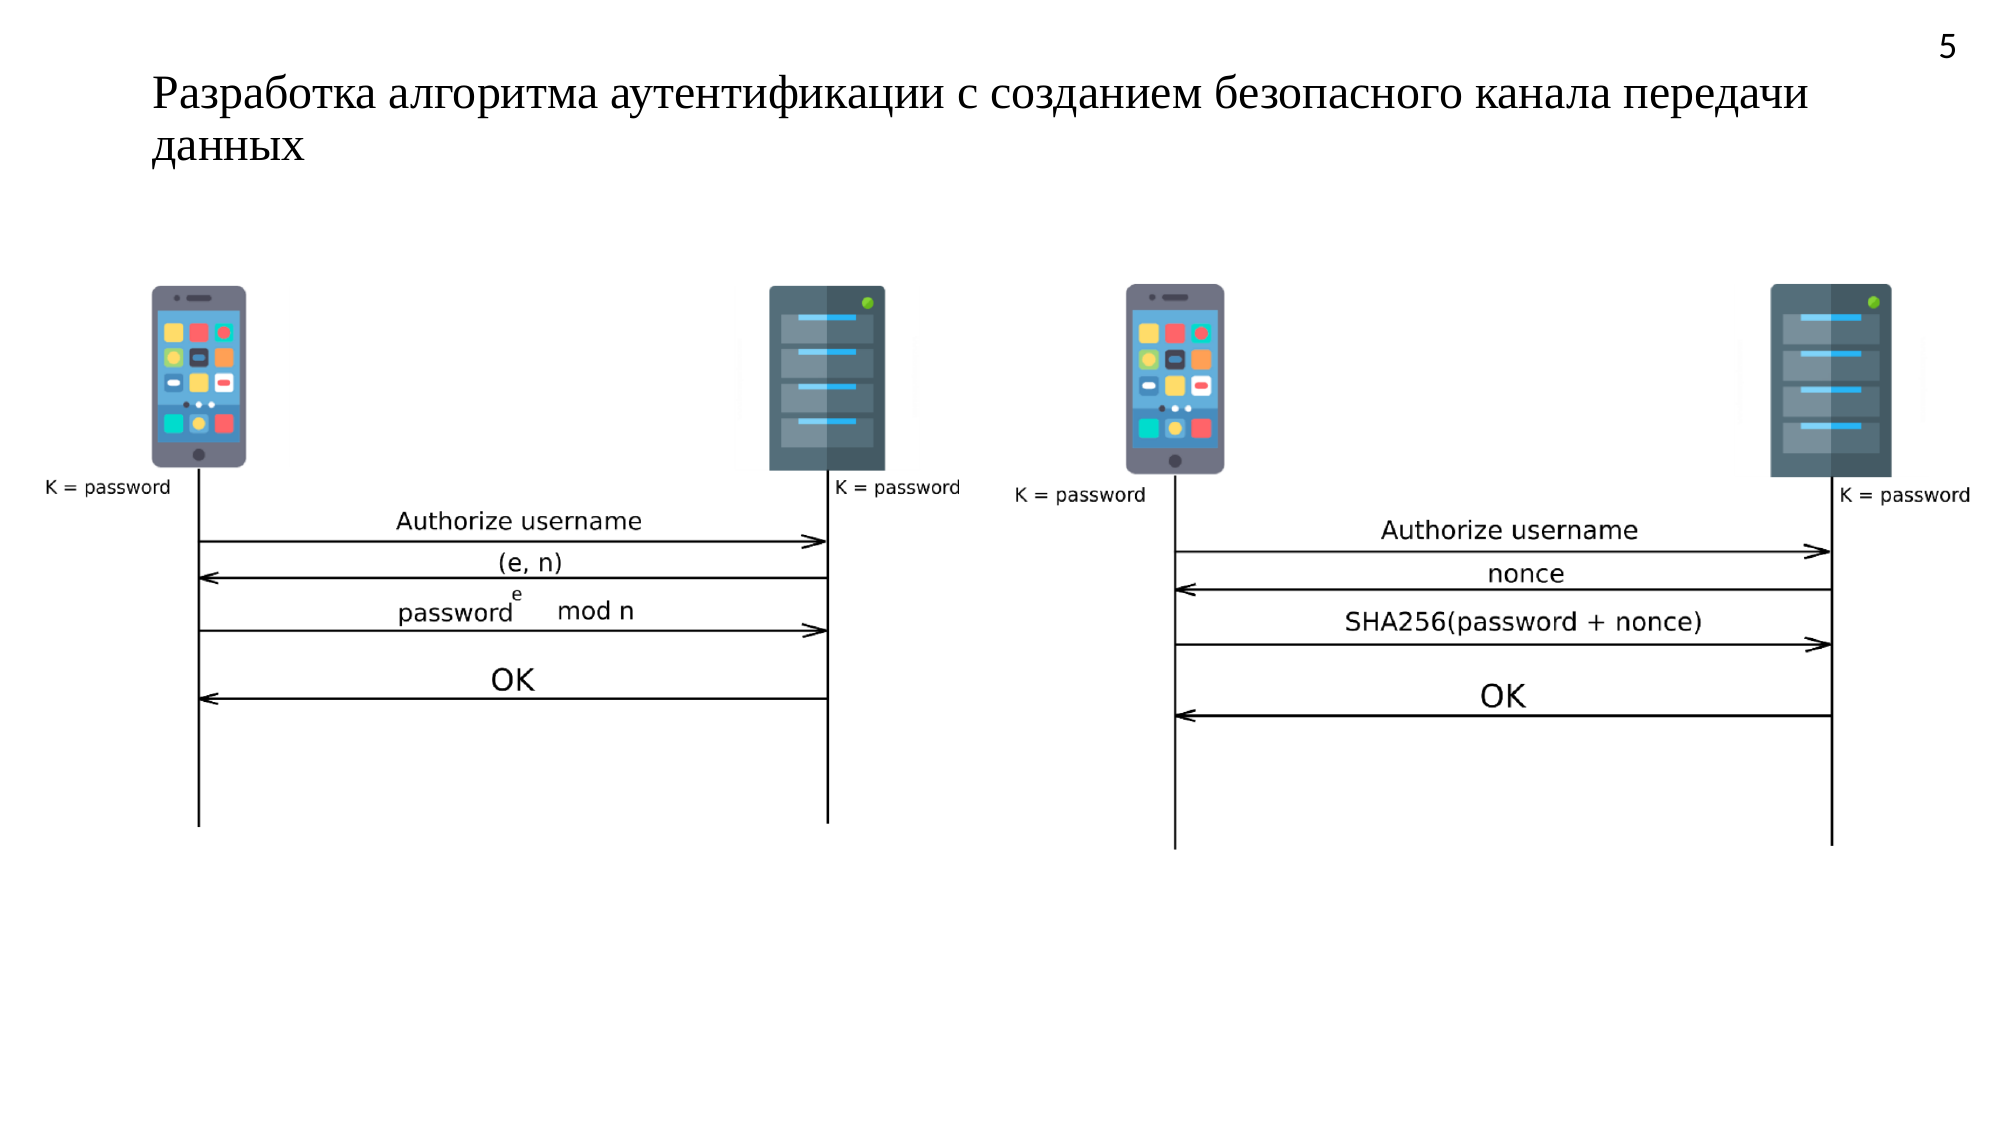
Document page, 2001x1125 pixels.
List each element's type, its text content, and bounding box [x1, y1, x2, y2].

picture [1013, 272, 1974, 853]
text_box 5 [1923, 13, 1973, 74]
title Разработка алгоритма аутентификации с созданием безопасного канала передачи данных [137, 59, 1863, 179]
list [35, 272, 964, 853]
